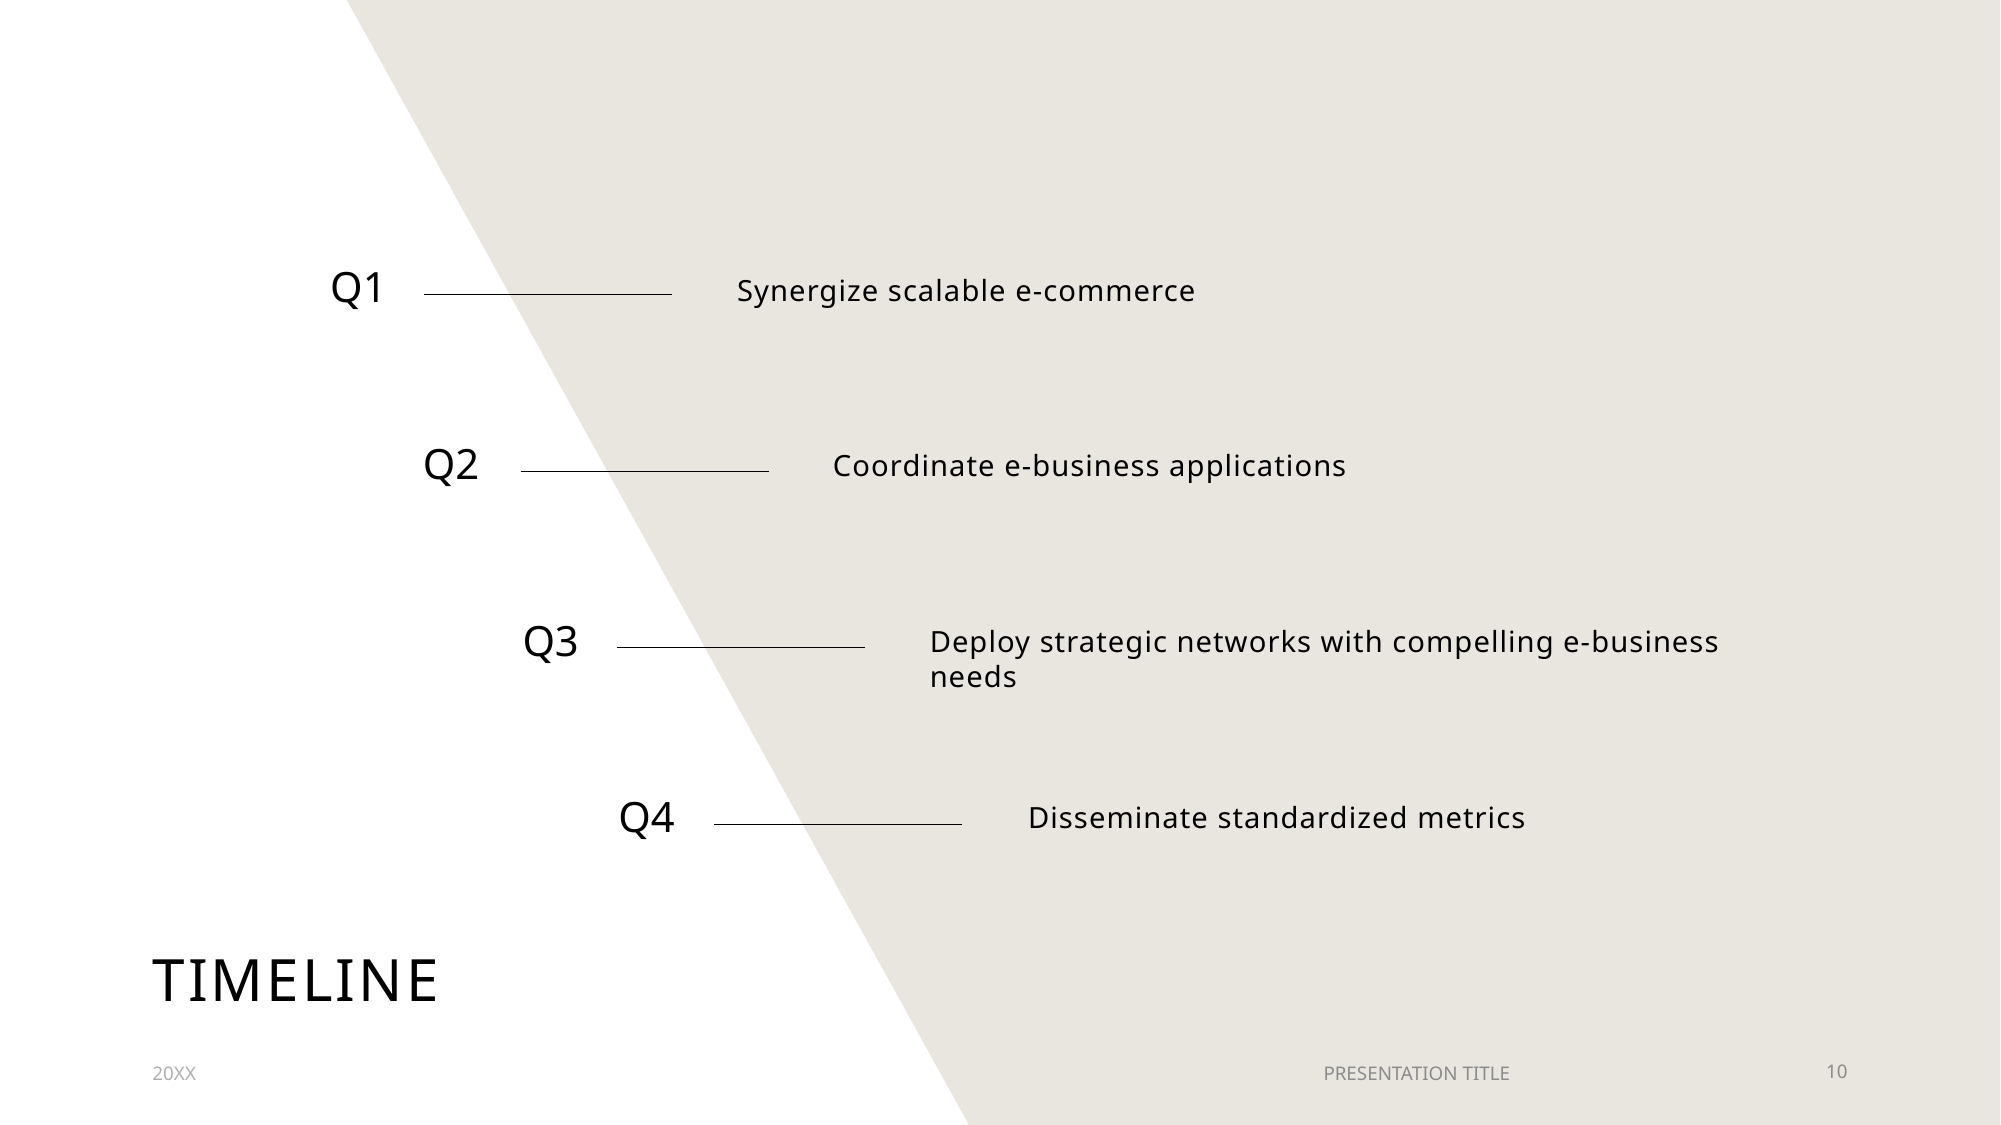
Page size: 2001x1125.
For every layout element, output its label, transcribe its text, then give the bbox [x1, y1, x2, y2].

slide_number 10 [1773, 1042, 1863, 1103]
list Disseminate standardized metrics [1013, 791, 1851, 958]
title TIMELINE [137, 864, 843, 1022]
list Q1 [50, 247, 402, 332]
slide_number 20XX [137, 1042, 588, 1103]
list Coordinate e-business applications [817, 440, 1655, 606]
footer PRESENTATION TITLE [1107, 1042, 1727, 1103]
list Q4 [338, 777, 690, 862]
list Synergize scalable e-commerce [722, 264, 1559, 431]
list Q3 [242, 600, 594, 685]
list Deploy strategic networks with compelling e-business needs [914, 616, 1752, 782]
list Q2 [143, 423, 495, 509]
